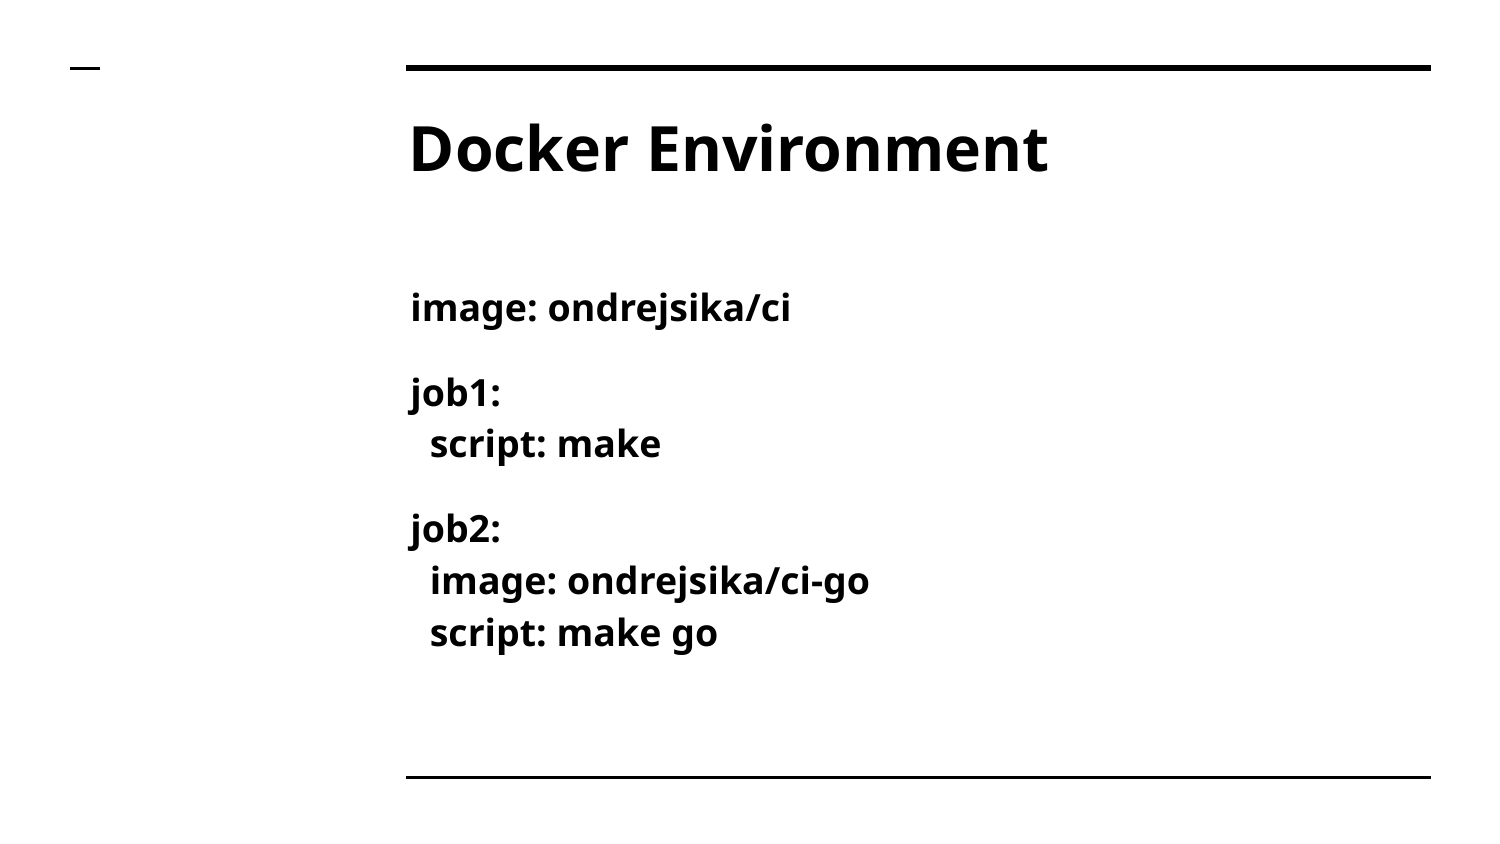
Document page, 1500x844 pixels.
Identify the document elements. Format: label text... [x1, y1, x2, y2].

title Docker Environment [393, 94, 1431, 199]
list image: ondrejsika/ci job1: script: make job2: image: ondrejsika/ci-go script: make go [395, 261, 1433, 755]
